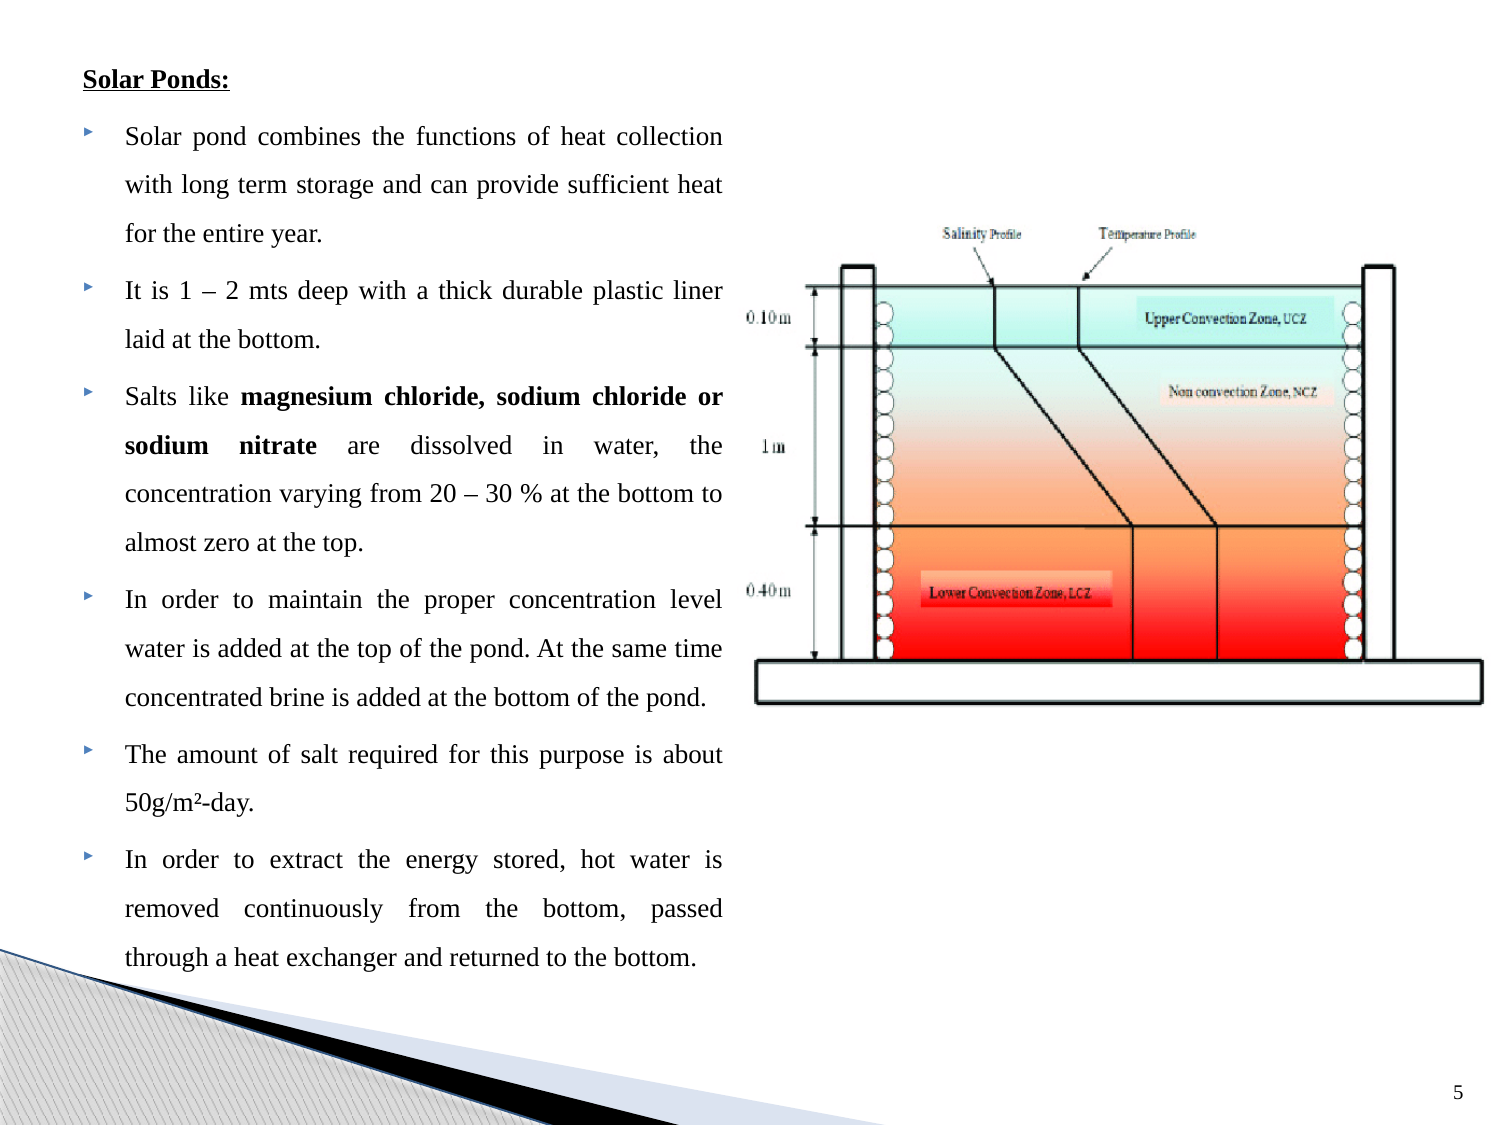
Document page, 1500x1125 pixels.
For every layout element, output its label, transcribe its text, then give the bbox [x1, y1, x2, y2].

slide_number 5 [1418, 1051, 1479, 1112]
list Solar Ponds: Solar pond combines the functions of heat collection with long term storage and can provide sufficient heat for the entire year. It is 1 – 2 mts deep with a thick durable plastic liner laid at the bottom. Salts like magnesium chloride, sodium chloride or sodium nitrate are dissolved in water, the concentration varying from 20 – 30 % at the bottom to almost zero at the top. In order to maintain the proper concentration level water is added at the top of the pond. At the same time concentrated brine is added at the bottom of the pond. The amount of salt required for this purpose is about 50g/m²-day. In order to extract the energy stored, hot water is removed continuously from the bottom, passed through a heat exchanger and returned to the bottom. [50, 37, 738, 1038]
picture [737, 212, 1500, 718]
